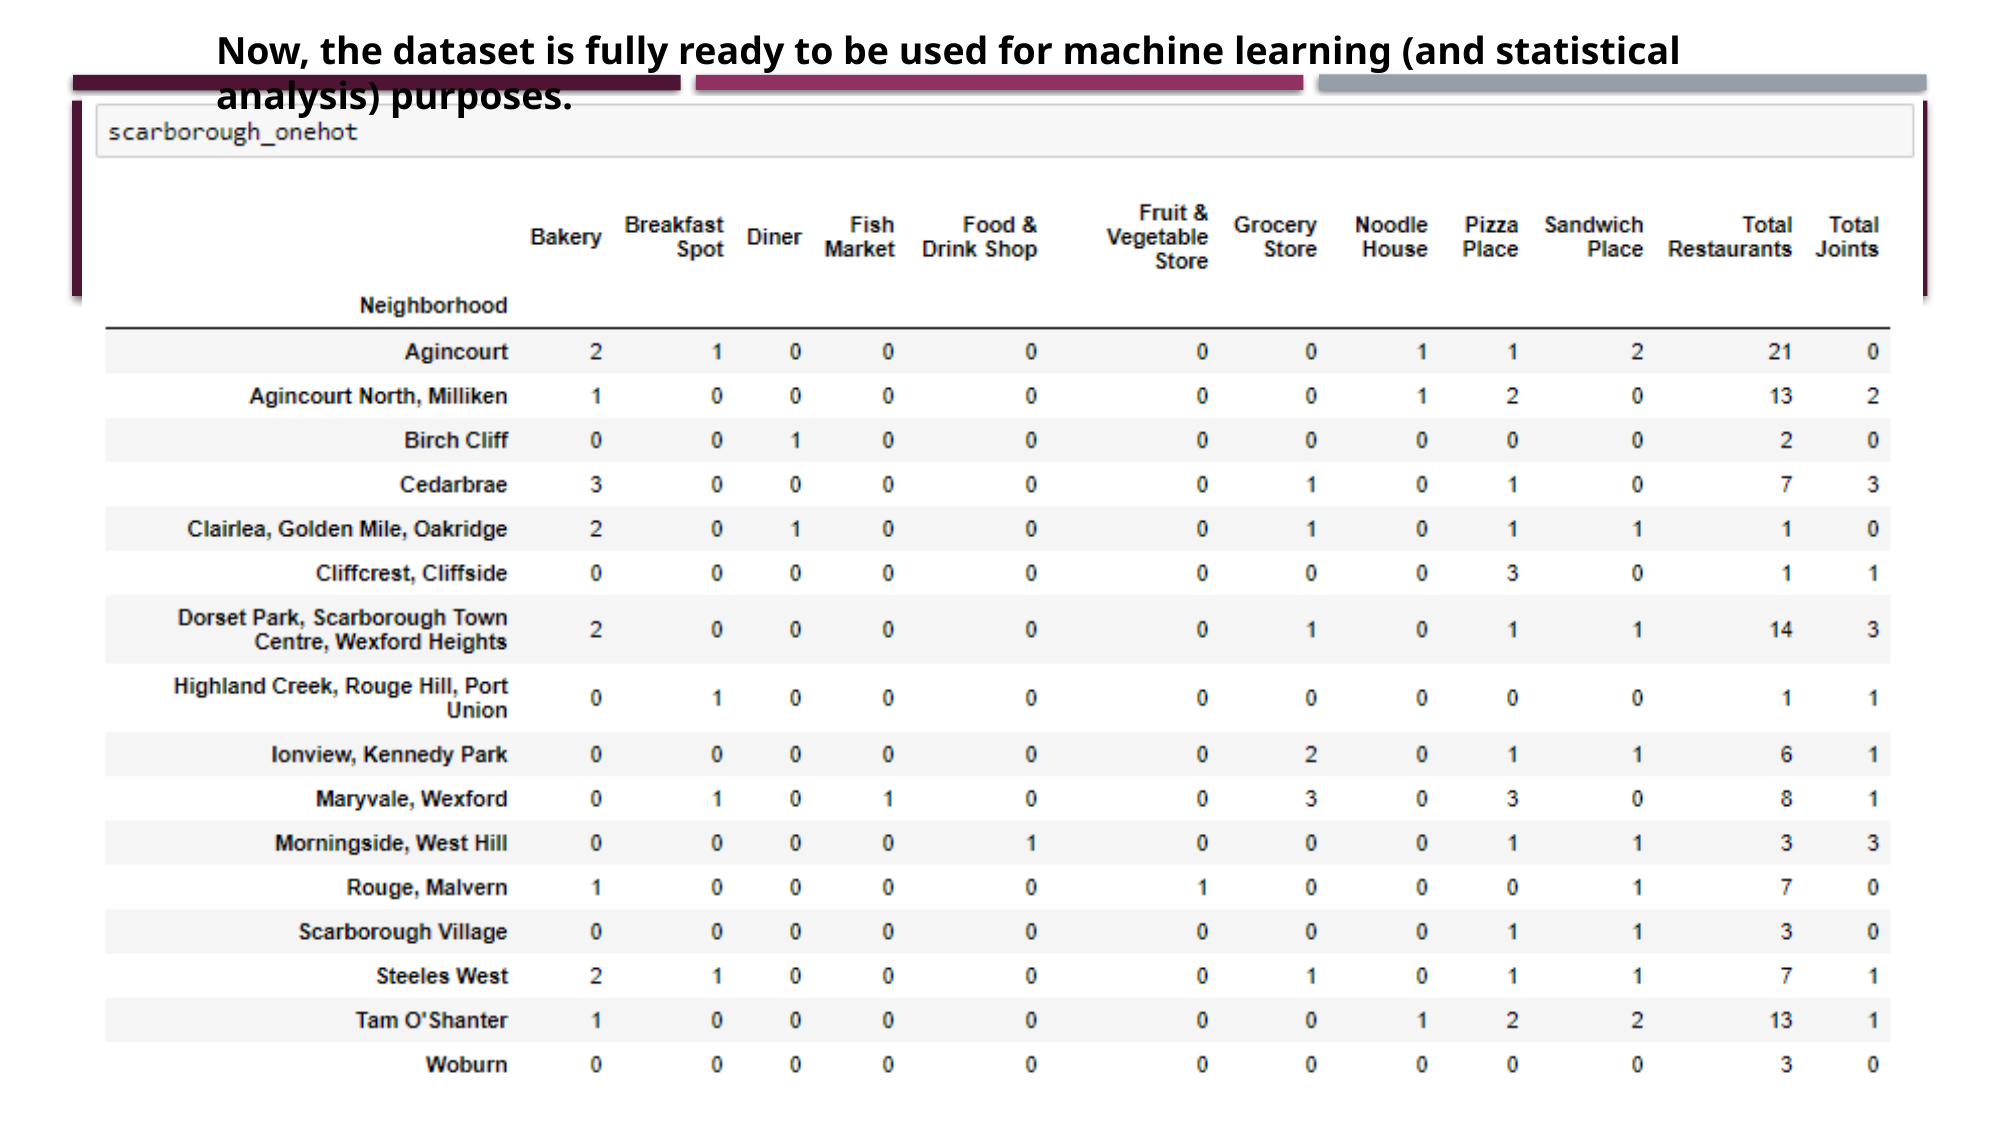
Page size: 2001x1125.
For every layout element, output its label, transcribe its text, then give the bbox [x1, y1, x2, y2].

text_box Now, the dataset is fully ready to be used for machine learning (and statistical analysis) purposes. [201, 19, 1804, 93]
picture [81, 95, 1924, 1106]
